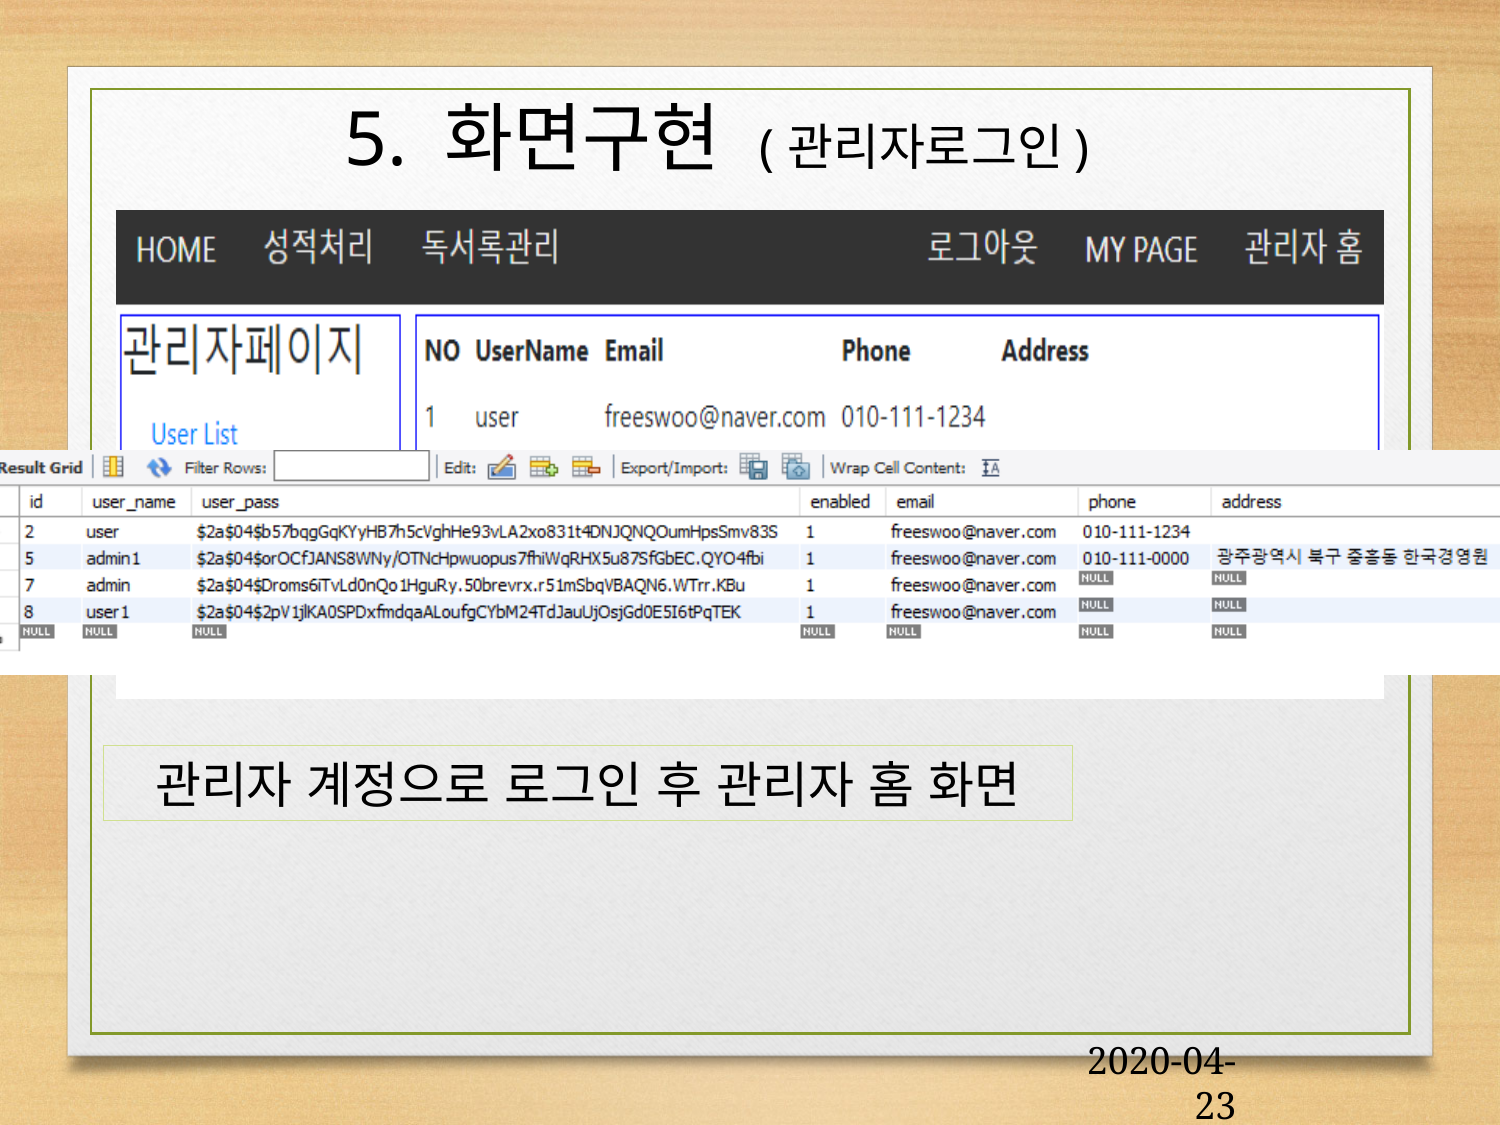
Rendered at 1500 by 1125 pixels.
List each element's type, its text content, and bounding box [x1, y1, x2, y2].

text_box 5. 화면구현 (관리자로그인) [271, 83, 1224, 193]
text_box 관리자 계정으로 로그인 후 관리자 홈 화면 [103, 745, 1073, 821]
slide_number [1049, 1046, 1252, 1119]
picture [0, 0, 1500, 1125]
